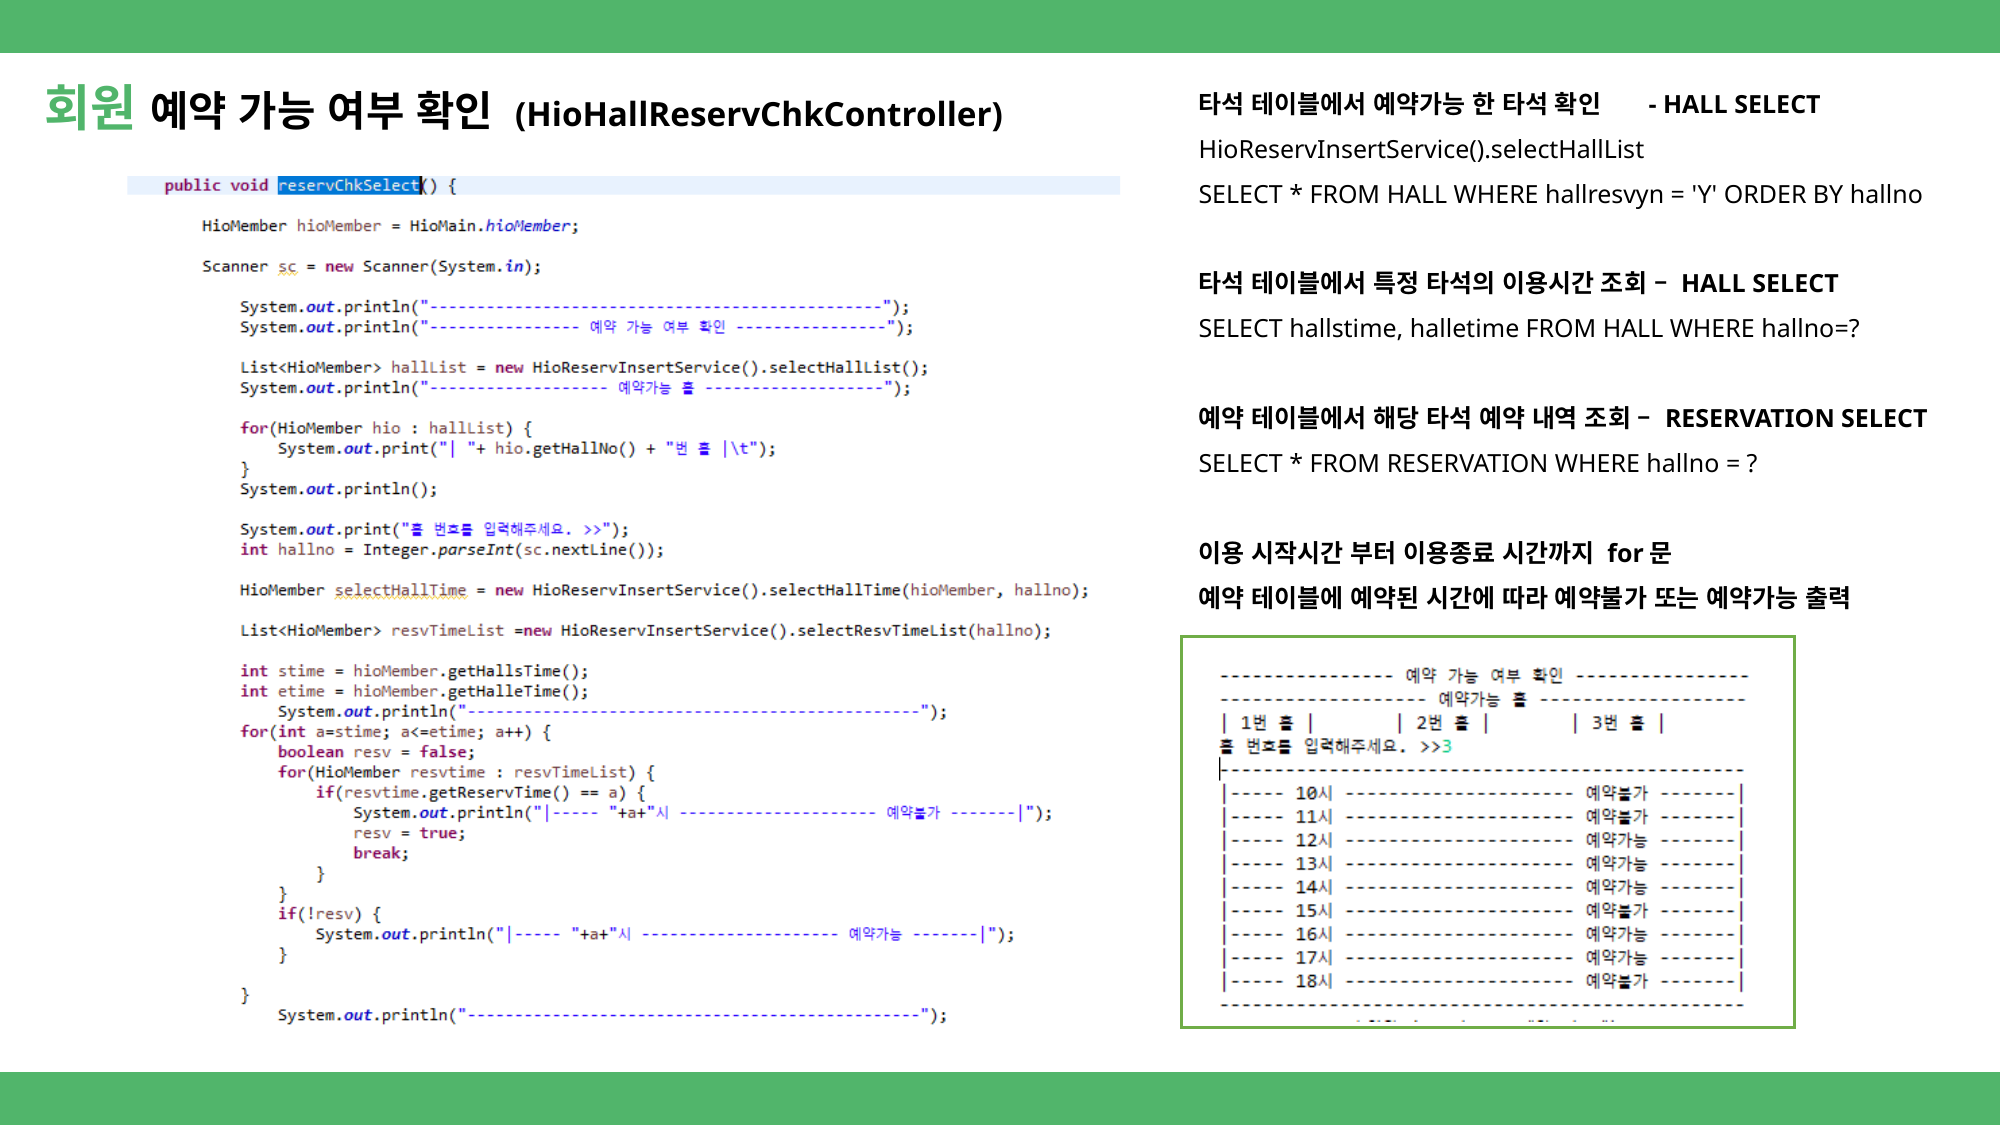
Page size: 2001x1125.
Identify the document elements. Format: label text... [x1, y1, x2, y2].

text_box [1181, 636, 1796, 1028]
picture [0, 1071, 2000, 1125]
text_box 회원 예약 가능 여부 확인 (HioHallReservChkController) [29, 53, 1076, 145]
picture [0, 0, 2000, 53]
picture [127, 176, 1121, 1039]
picture [1219, 665, 1758, 1022]
text_box 타석 테이블에서 예약가능 한 타석 확인 - HALL SELECT HioReservInsertService().selectHallList SELECT * FROM HALL WHERE hallresvyn = 'Y' ORDER BY hallno 타석 테이블에서 특정 타석의 이용시간 조회 – HALL SELECT SELECT hallstime, halletime FROM HALL WHERE hallno=? 예약 테이블에서 해당 타석 예약 내역 조회 – RESERVATION SELECT SELECT * FROM RESERVATION WHERE hallno = ? 이용 시작시간 부터 이용종료 시간까지 for문 예약 테이블에 예약된 시간에 따라 예약불가 또는 예약가능 출력 [1183, 66, 1943, 620]
